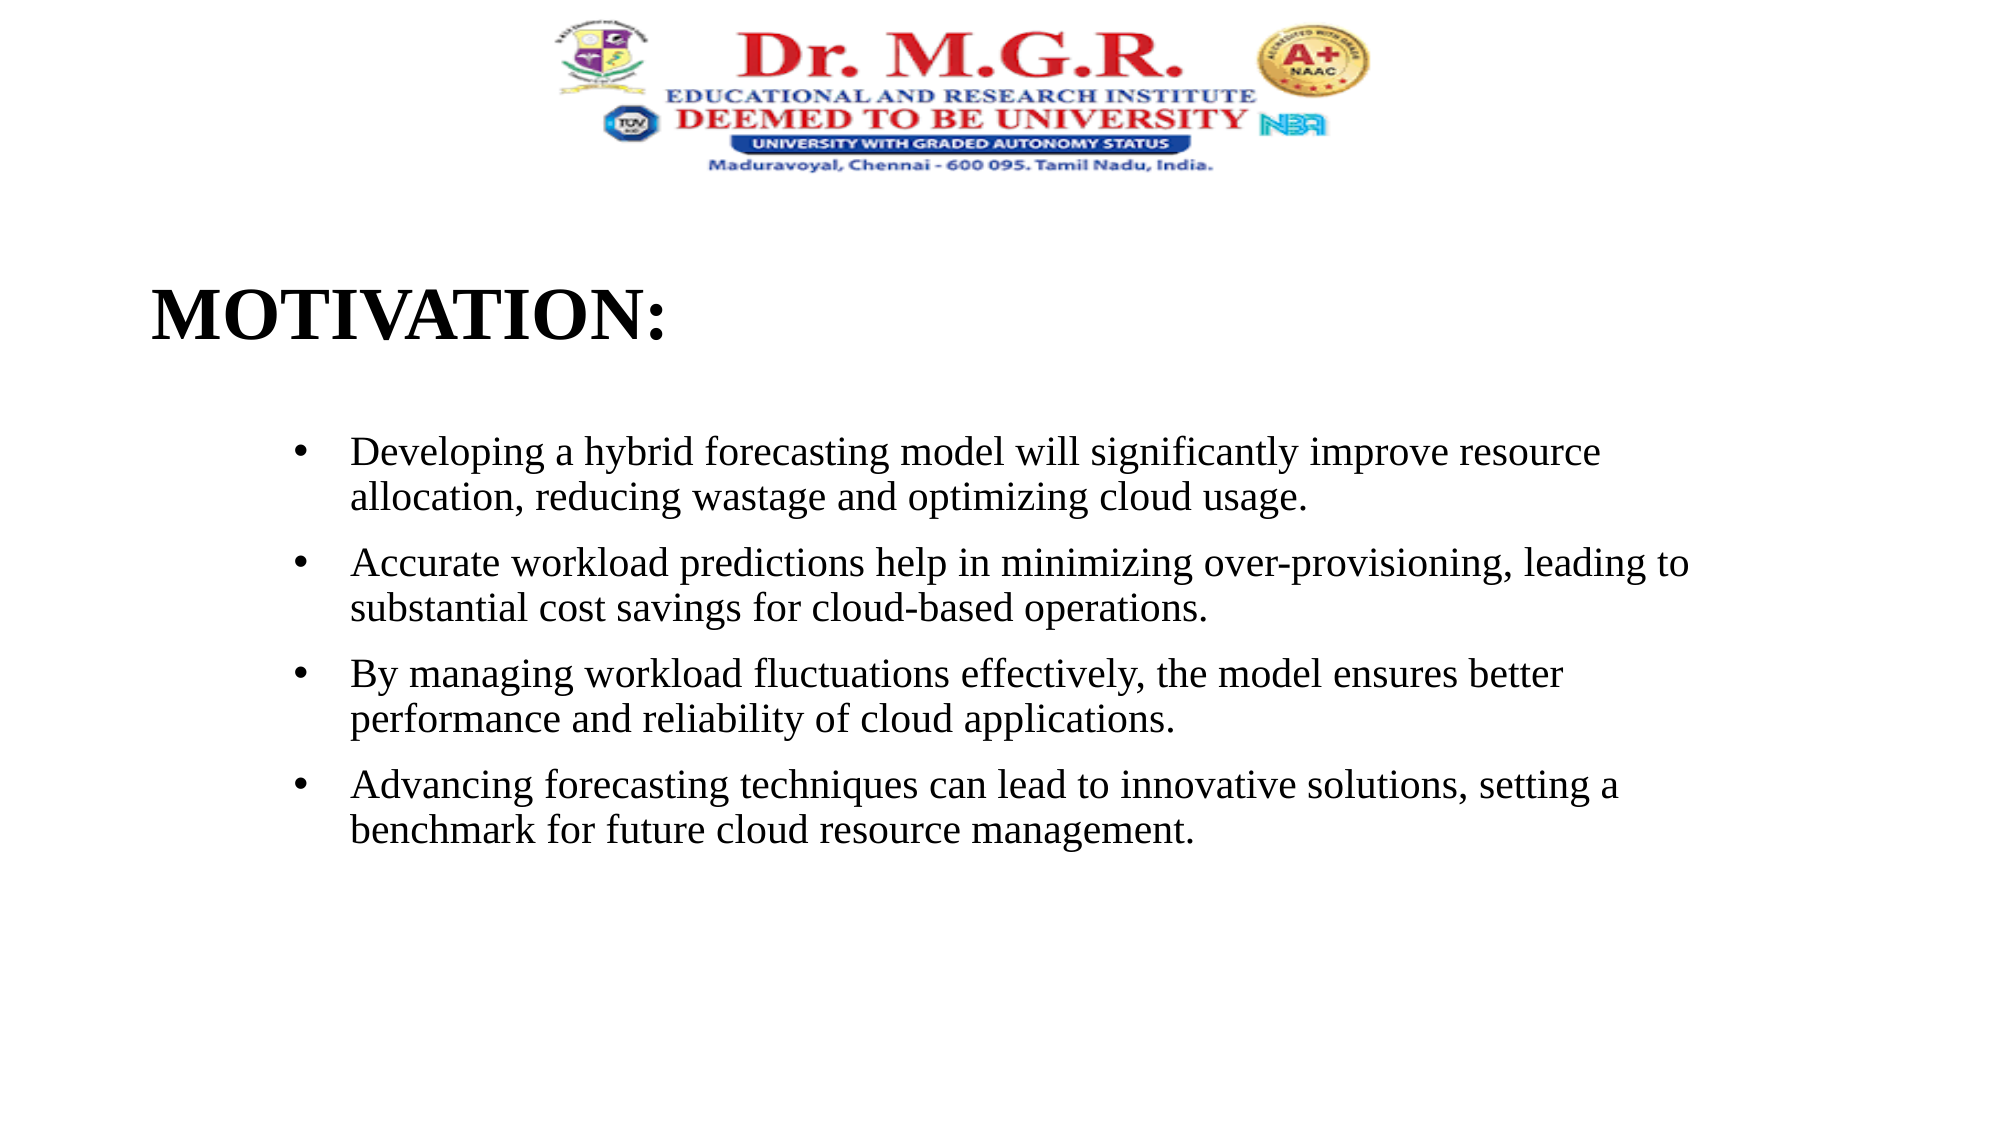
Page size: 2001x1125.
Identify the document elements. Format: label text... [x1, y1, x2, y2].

list Developing a hybrid forecasting model will significantly improve resource allocation, reducing wastage and optimizing cloud usage. Accurate workload predictions help in minimizing over-provisioning, leading to substantial cost savings for cloud-based operations. By managing workload fluctuations effectively, the model ensures better performance and reliability of cloud applications. Advancing forecasting techniques can lead to innovative solutions, setting a benchmark for future cloud resource management. [278, 422, 1769, 999]
picture [549, 0, 1377, 196]
title MOTIVATION: [136, 234, 1862, 364]
